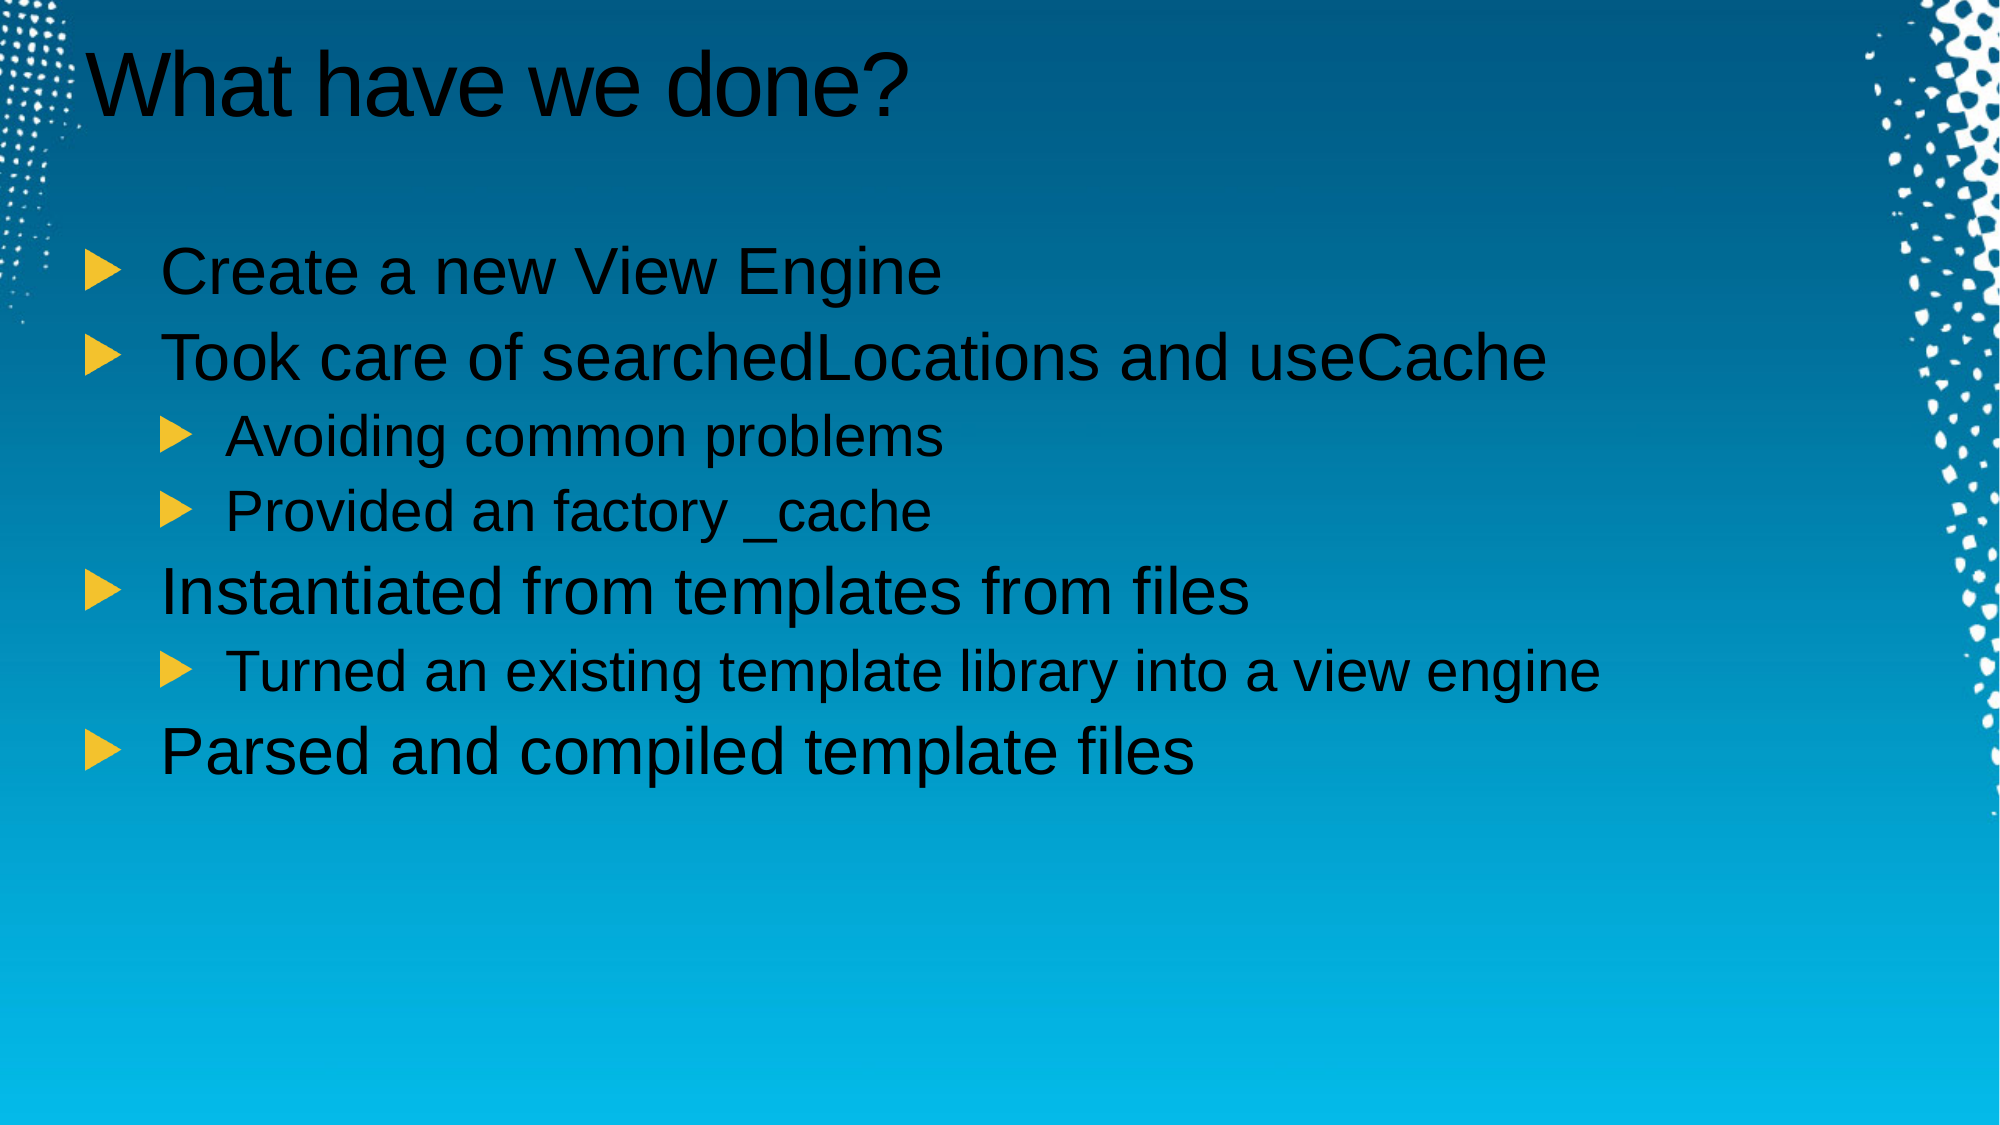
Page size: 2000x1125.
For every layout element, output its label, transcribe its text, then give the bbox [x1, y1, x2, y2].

picture [1892, 212, 1902, 216]
picture [1953, 301, 1962, 312]
picture [33, 0, 42, 10]
picture [17, 129, 23, 136]
picture [1980, 460, 1987, 469]
picture [1928, 399, 1939, 415]
picture [0, 24, 9, 33]
picture [1925, 141, 1935, 155]
picture [45, 16, 55, 24]
picture [6, 97, 12, 105]
picture [24, 72, 32, 79]
picture [161, 652, 190, 686]
picture [30, 14, 40, 23]
picture [1915, 109, 1924, 119]
picture [1914, 308, 1929, 326]
picture [10, 69, 17, 78]
picture [58, 32, 66, 41]
picture [13, 41, 25, 49]
picture [1955, 557, 1965, 573]
picture [1972, 570, 1986, 583]
picture [1946, 525, 1956, 533]
picture [1898, 188, 1912, 198]
picture [1935, 431, 1946, 449]
picture [9, 84, 15, 91]
picture [1930, 291, 1941, 297]
picture [1919, 367, 1930, 378]
picture [1983, 404, 1992, 414]
picture [1955, 246, 1965, 256]
picture [38, 74, 47, 80]
picture [1952, 502, 1967, 516]
picture [1921, 0, 1934, 8]
picture [3, 10, 11, 18]
title What have we done? [85, 37, 1914, 138]
picture [1974, 683, 1985, 694]
picture [1963, 335, 1972, 344]
picture [1946, 155, 1961, 167]
picture [1935, 379, 1948, 391]
picture [1981, 604, 2000, 620]
picture [1958, 445, 1968, 460]
picture [1950, 359, 1960, 366]
picture [43, 42, 49, 53]
picture [86, 570, 119, 609]
picture [86, 250, 119, 289]
picture [1960, 392, 1970, 403]
picture [1963, 589, 1976, 607]
picture [42, 31, 53, 39]
picture [1942, 269, 1953, 276]
picture [1957, 187, 1971, 200]
list Create a new View Engine Took care of searchedLocations and useCache Avoiding common problems Provided an factory _cache Instantiated from templates from files Turned an existing template library into a view engine Parsed and compiled template files [85, 237, 1914, 888]
picture [1984, 349, 1992, 357]
picture [1935, 0, 2000, 306]
picture [1935, 177, 1945, 189]
picture [1889, 152, 1901, 166]
picture [1994, 382, 2000, 391]
picture [1914, 274, 1920, 291]
picture [31, 131, 37, 138]
picture [1990, 492, 2000, 505]
picture [41, 59, 48, 67]
picture [1982, 714, 1993, 729]
picture [161, 417, 190, 451]
picture [1992, 438, 2000, 448]
picture [1995, 582, 2000, 595]
picture [1968, 481, 1978, 492]
picture [1932, 235, 1943, 241]
picture [33, 88, 42, 97]
picture [56, 47, 64, 55]
picture [28, 42, 36, 53]
picture [0, 40, 9, 45]
picture [16, 143, 21, 151]
picture [1925, 87, 1941, 99]
picture [1926, 344, 1939, 358]
picture [1920, 257, 1932, 264]
picture [1938, 122, 1950, 133]
picture [0, 155, 5, 163]
picture [1941, 324, 1952, 332]
picture [161, 492, 190, 526]
picture [86, 335, 119, 374]
picture [1914, 164, 1923, 177]
picture [1988, 547, 2000, 561]
picture [1969, 625, 1985, 642]
picture [1948, 413, 1958, 424]
picture [1945, 213, 1955, 220]
picture [86, 730, 119, 769]
picture [1922, 200, 1934, 207]
picture [1942, 465, 1958, 483]
picture [1970, 426, 1980, 436]
picture [29, 27, 38, 38]
picture [54, 76, 60, 83]
picture [18, 0, 29, 6]
picture [1988, 691, 2000, 709]
picture [26, 57, 34, 68]
picture [1993, 321, 2000, 339]
picture [16, 22, 23, 34]
picture [11, 55, 21, 64]
picture [47, 0, 57, 10]
picture [1973, 368, 1982, 380]
picture [1963, 278, 1976, 291]
picture [1972, 312, 1985, 322]
picture [1963, 535, 1977, 550]
picture [1991, 747, 2000, 765]
picture [55, 62, 62, 69]
picture [1929, 27, 1945, 45]
picture [18, 13, 26, 19]
picture [1978, 517, 1987, 527]
picture [33, 116, 40, 124]
picture [1979, 657, 1995, 676]
picture [1911, 223, 1918, 230]
picture [34, 101, 43, 111]
picture [1991, 637, 2000, 652]
